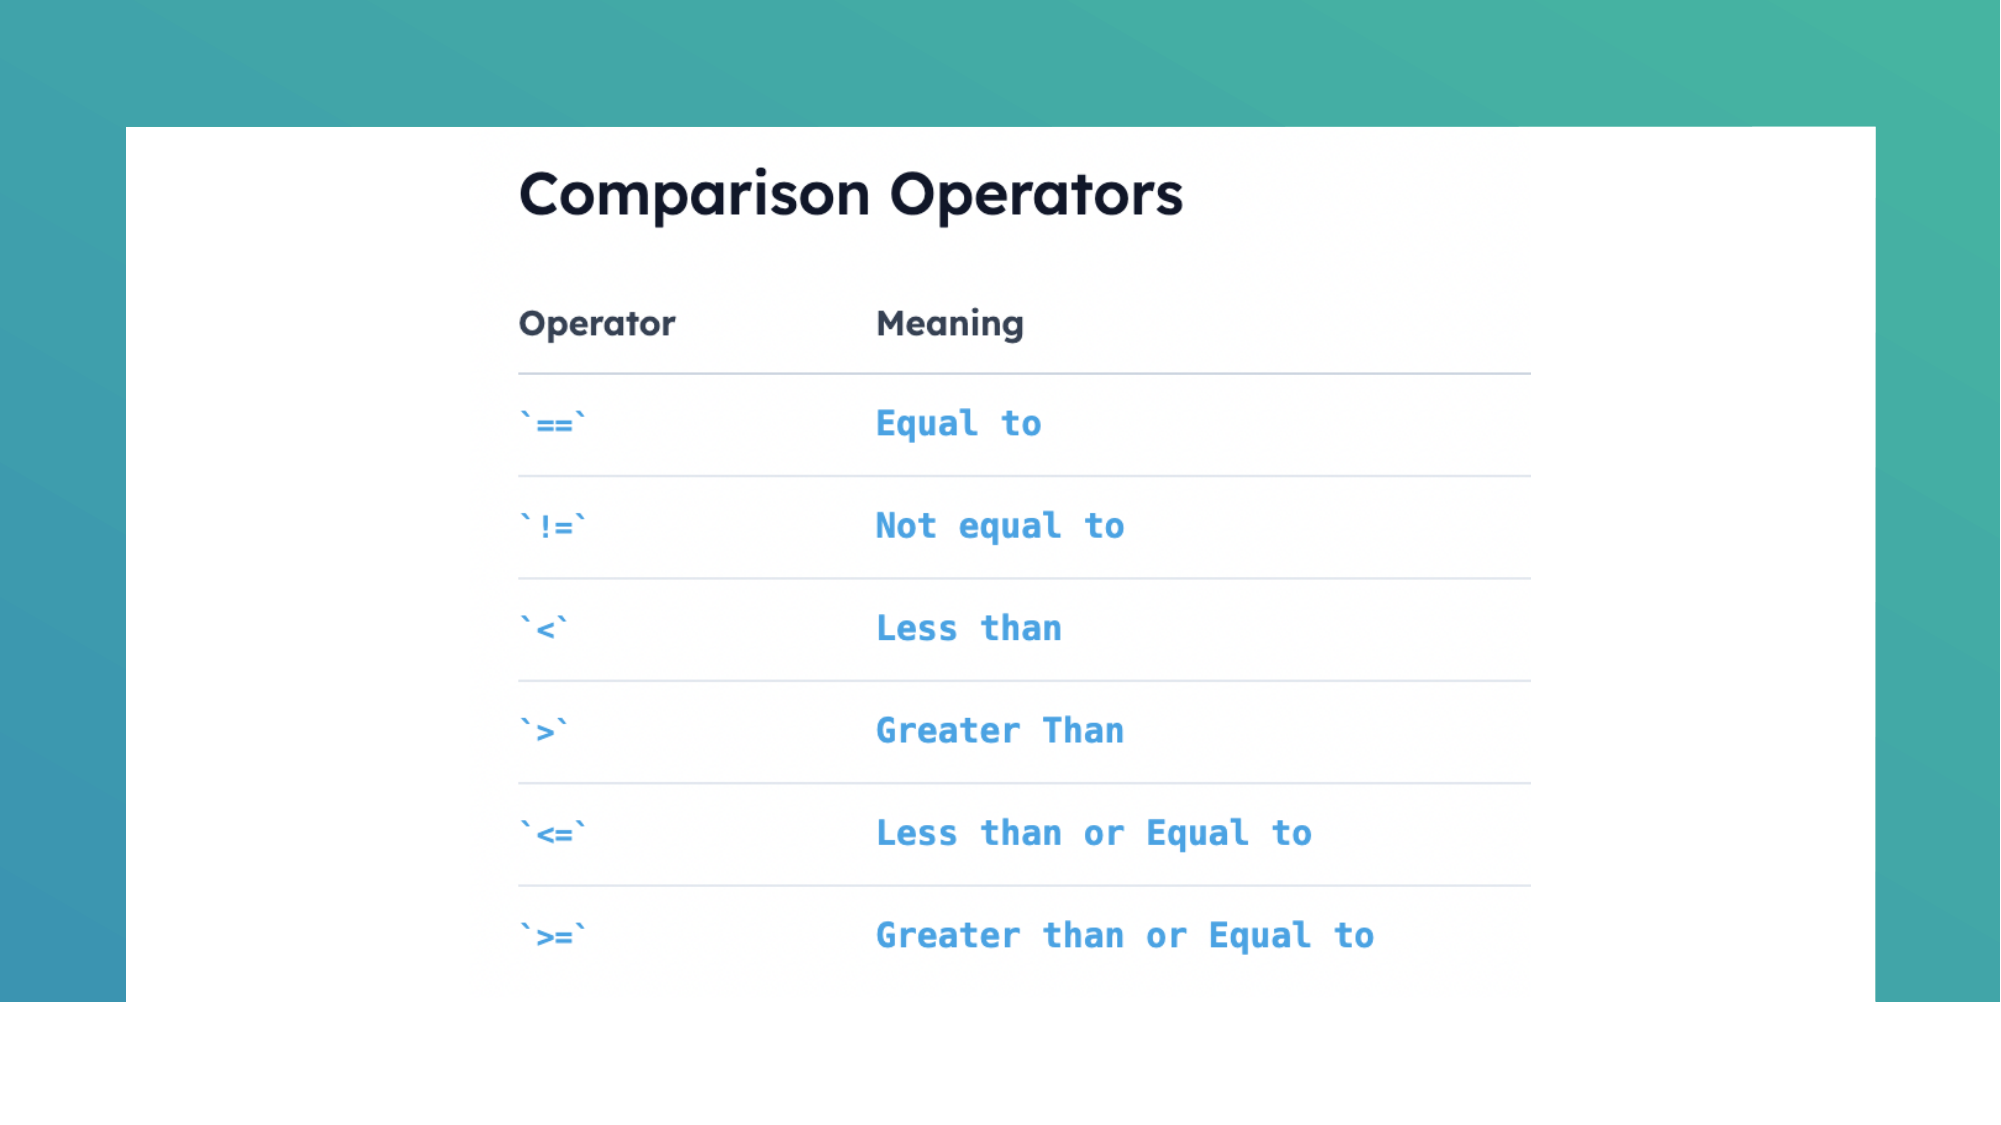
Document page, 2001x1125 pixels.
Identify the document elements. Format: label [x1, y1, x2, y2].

list [469, 127, 1531, 998]
